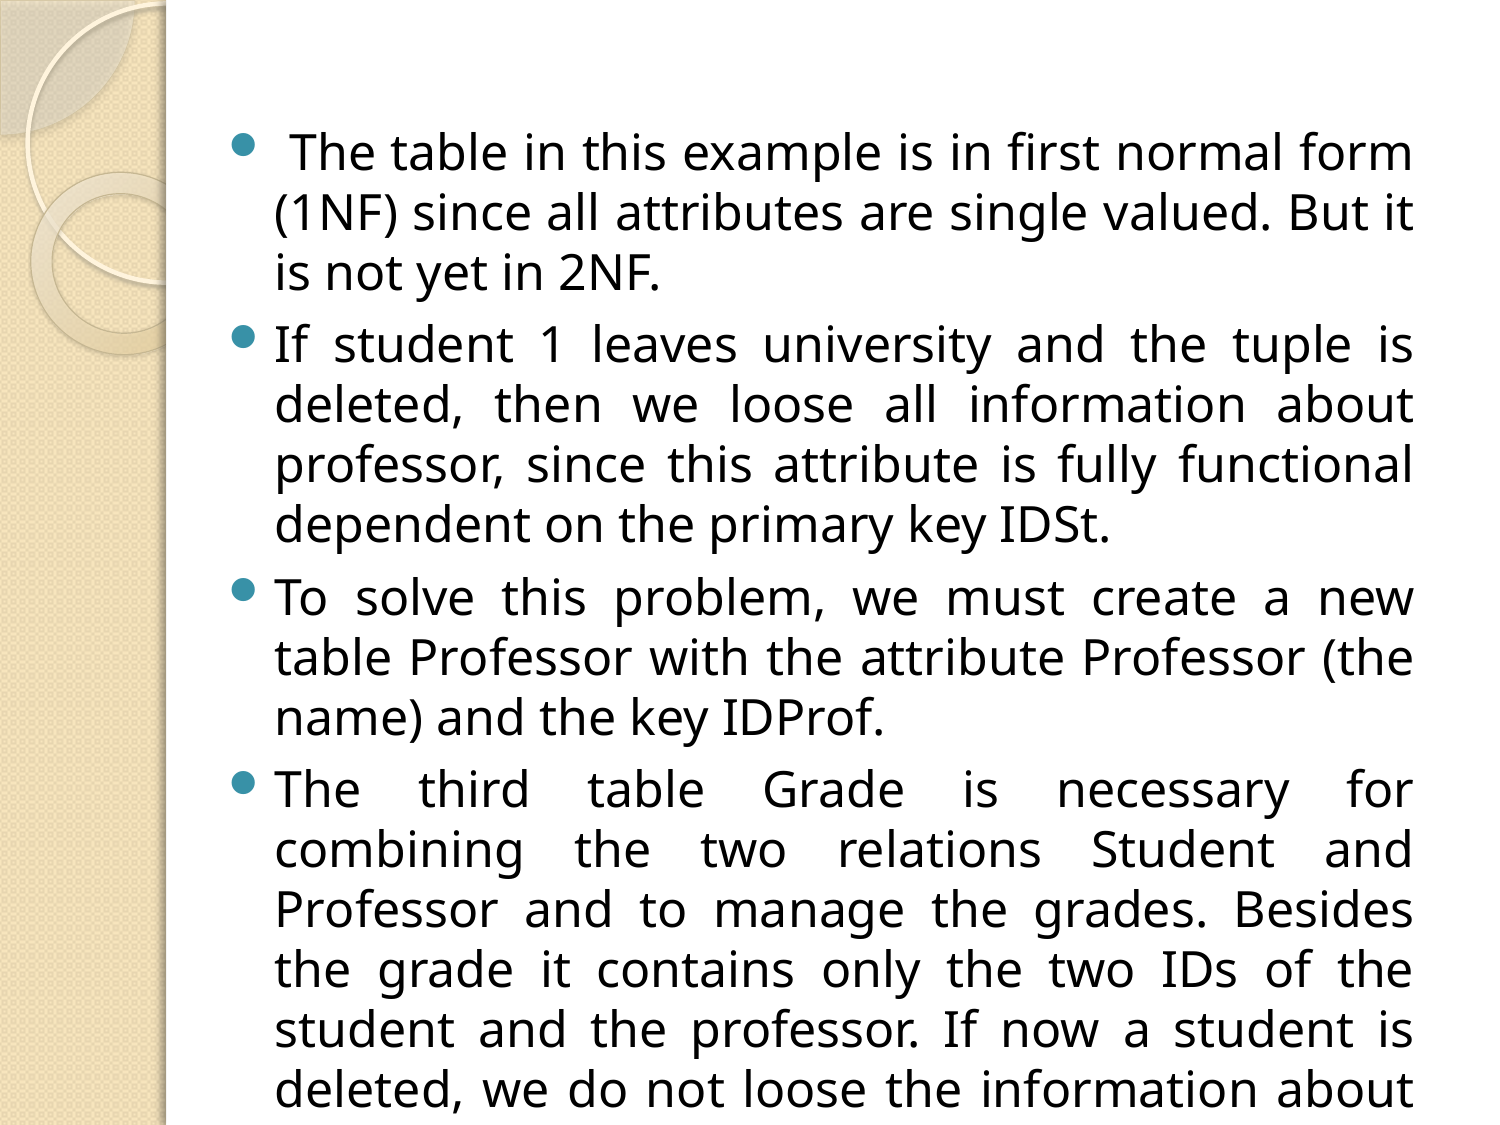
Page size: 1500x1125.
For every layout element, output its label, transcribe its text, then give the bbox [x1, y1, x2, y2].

list The table in this example is in first normal form (1NF) since all attributes are single valued. But it is not yet in 2NF. If student 1 leaves university and the tuple is deleted, then we loose all information about professor, since this attribute is fully functional dependent on the primary key IDSt. To solve this problem, we must create a new table Professor with the attribute Professor (the name) and the key IDProf. The third table Grade is necessary for combining the two relations Student and Professor and to manage the grades. Besides the grade it contains only the two IDs of the student and the professor. If now a student is deleted, we do not loose the information about the professor. [200, 112, 1430, 900]
